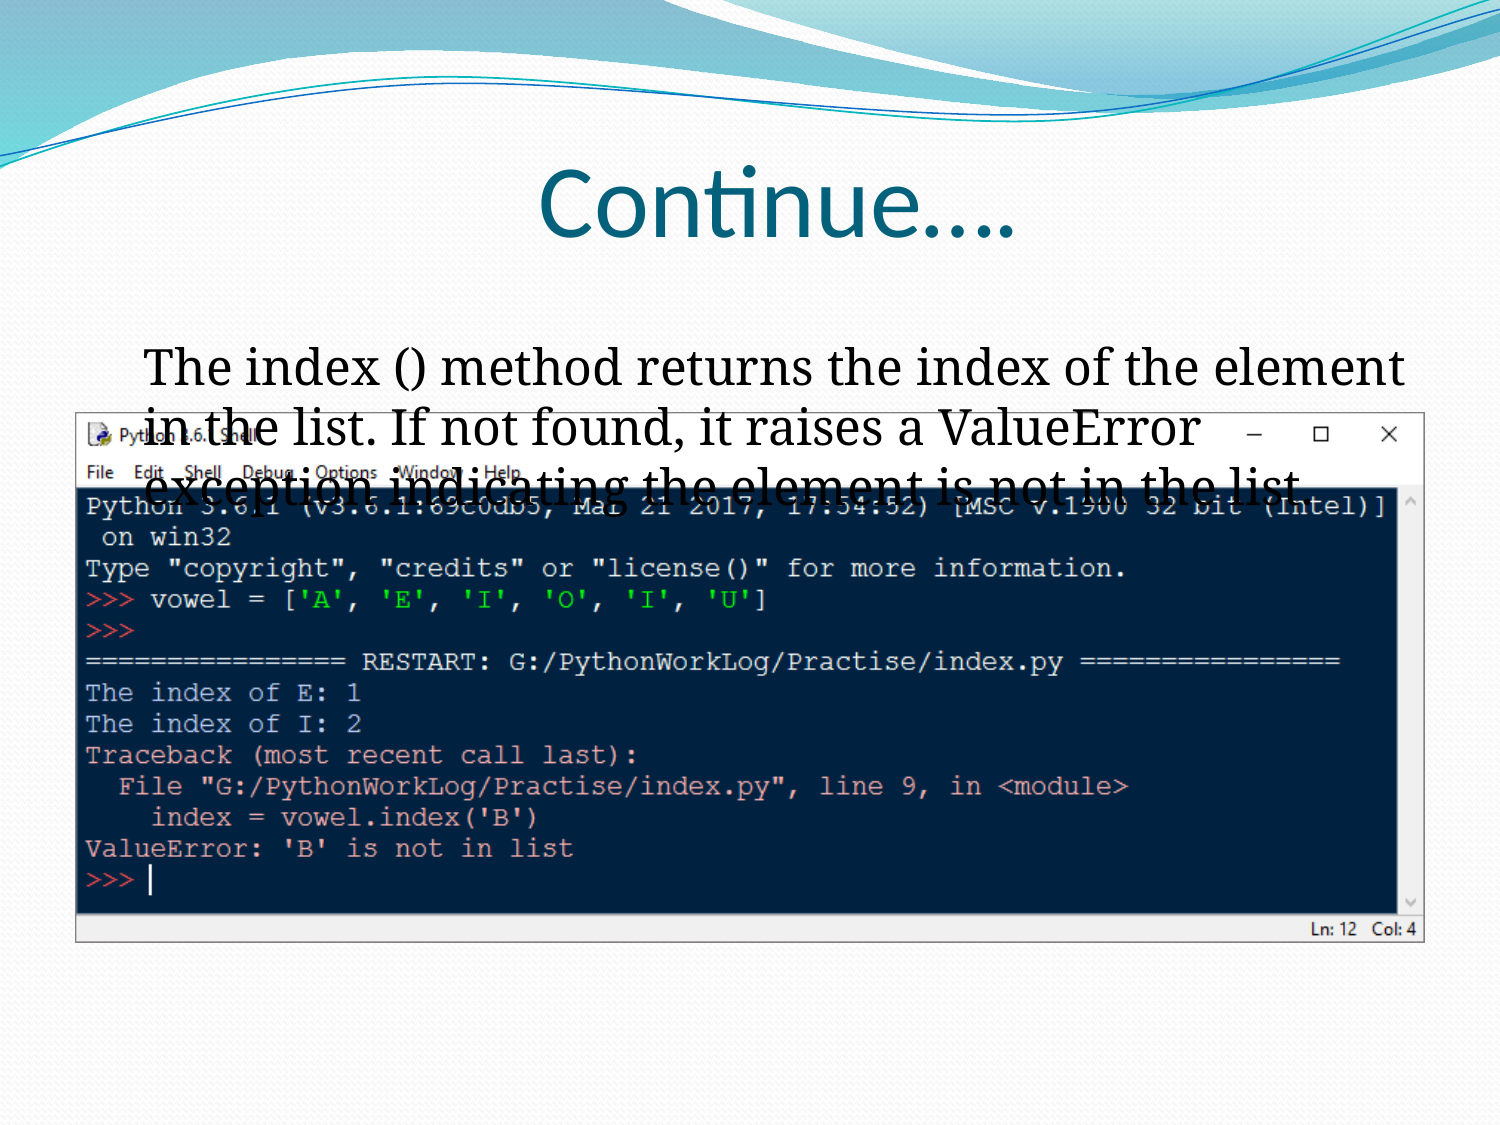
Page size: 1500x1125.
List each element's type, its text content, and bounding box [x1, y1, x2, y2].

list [74, 411, 1426, 943]
title Continue…. [539, 115, 1425, 258]
text_box The index () method returns the index of the element in the list. If not found, it raises a ValueError exception indicating the element is not in the list. [128, 328, 1454, 523]
